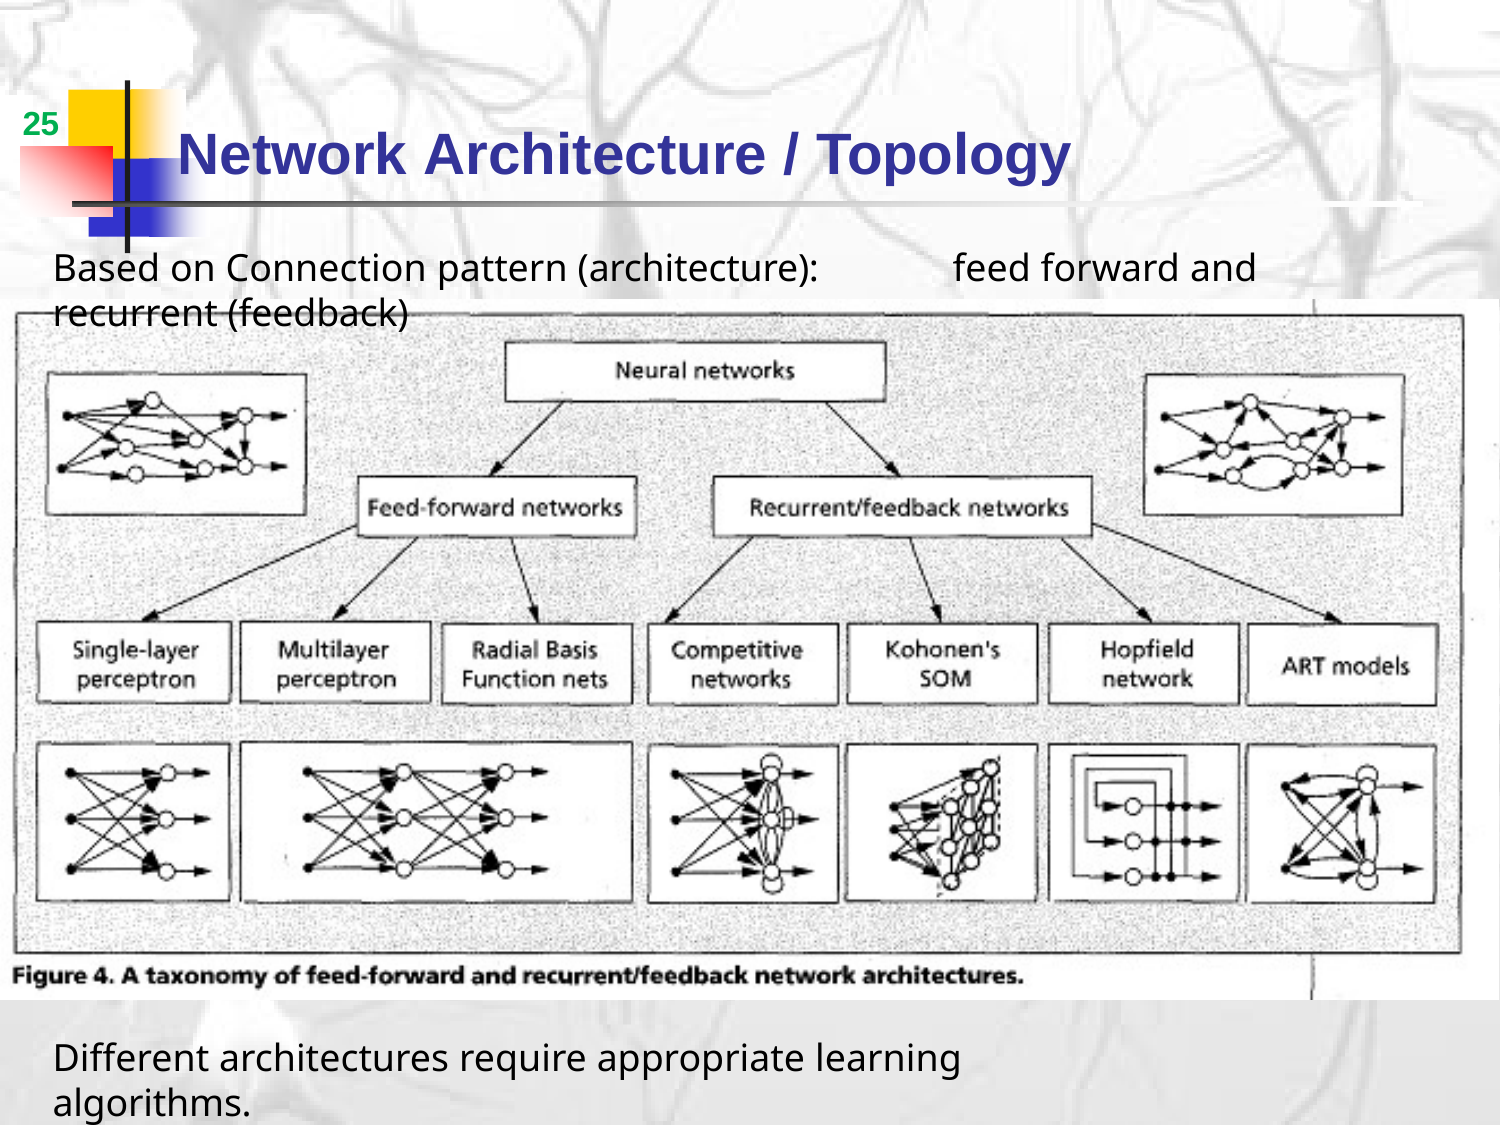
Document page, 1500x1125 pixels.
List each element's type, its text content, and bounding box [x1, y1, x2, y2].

text_box Based on Connection pattern (architecture): feed forward and recurrent (feedback) [50, 241, 1432, 298]
text_box 25 [20, 99, 62, 142]
picture [0, 0, 1500, 1125]
text_box Different architectures require appropriate learning algorithms. [50, 1031, 1085, 1124]
title Network Architecture / Topology [125, 21, 1499, 299]
